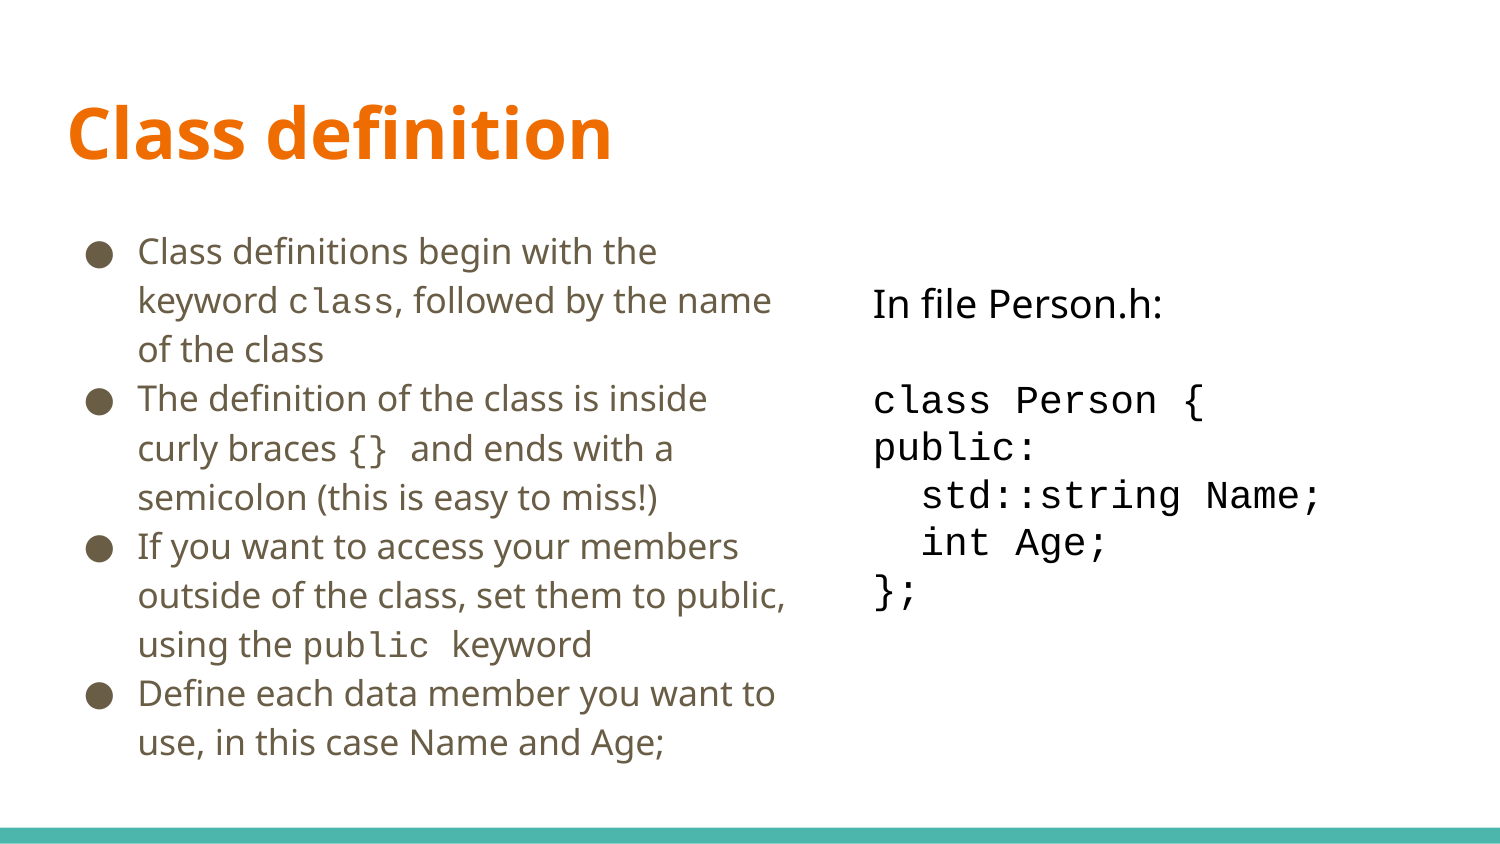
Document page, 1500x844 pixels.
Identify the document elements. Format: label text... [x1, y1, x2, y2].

list Class definitions begin with the keyword class, followed by the name of the class The definition of the class is inside curly braces {} and ends with a semicolon (this is easy to miss!) If you want to access your members outside of the class, set them to public, using the public keyword Define each data member you want to use, in this case Name and Age; [51, 207, 813, 779]
text_box In file Person.h: class Person { public: std::string Name; int Age; }; [857, 263, 1500, 626]
title Class definition [51, 72, 1449, 189]
